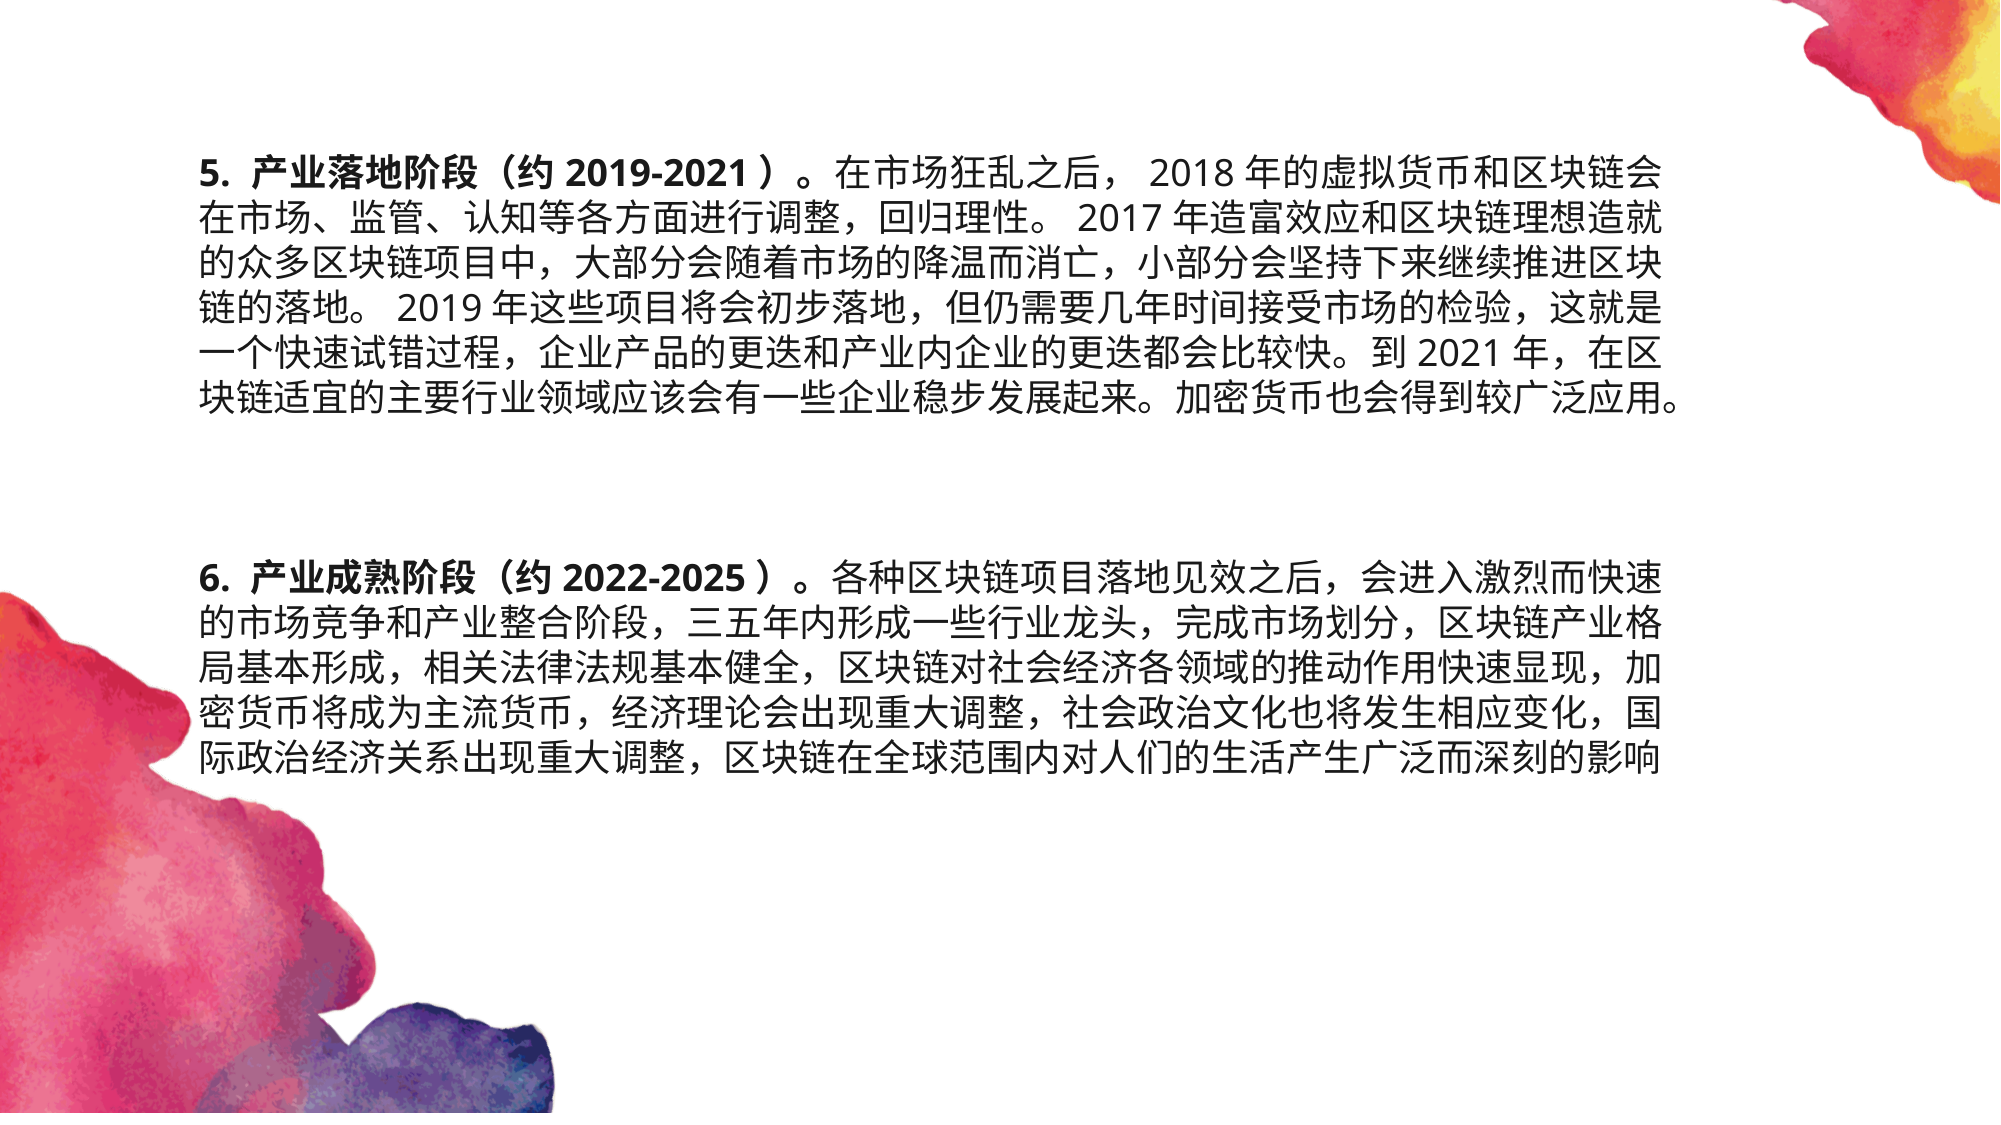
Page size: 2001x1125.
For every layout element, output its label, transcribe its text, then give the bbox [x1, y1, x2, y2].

text_box 5. 产业落地阶段（约2019-2021）。在市场狂乱之后，2018年的虚拟货币和区块链会在市场、监管、认知等各方面进行调整，回归理性。2017年造富效应和区块链理想造就的众多区块链项目中，大部分会随着市场的降温而消亡，小部分会坚持下来继续推进区块链的落地。2019年这些项目将会初步落地，但仍需要几年时间接受市场的检验，这就是一个快速试错过程，企业产品的更迭和产业内企业的更迭都会比较快。到2021年，在区块链适宜的主要行业领域应该会有一些企业稳步发展起来。加密货币也会得到较广泛应用。 6. 产业成熟阶段（约2022-2025）。各种区块链项目落地见效之后，会进入激烈而快速的市场竞争和产业整合阶段，三五年内形成一些行业龙头，完成市场划分，区块链产业格局基本形成，相关法律法规基本健全，区块链对社会经济各领域的推动作用快速显现，加密货币将成为主流货币，经济理论会出现重大调整，社会政治文化也将发生相应变化，国际政治经济关系出现重大调整，区块链在全球范围内对人们的生活产生广泛而深刻的影响 [183, 141, 1678, 787]
picture [0, 0, 2000, 1113]
